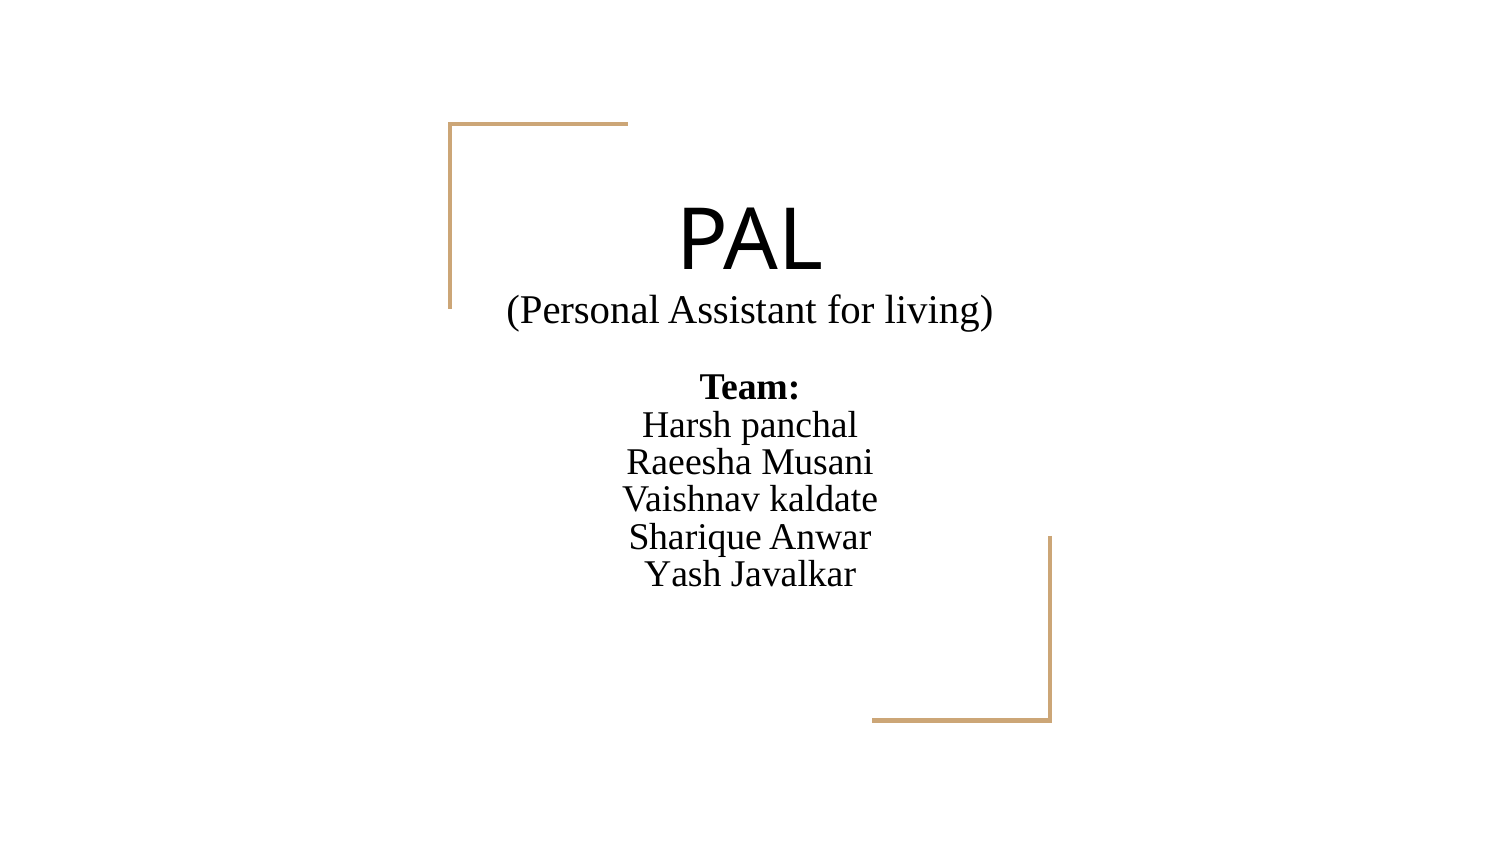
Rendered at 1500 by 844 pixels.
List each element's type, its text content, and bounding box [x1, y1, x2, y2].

subtitle Team: Harsh panchal Raeesha Musani Vaishnav kaldate Sharique Anwar Yash Javalkar [499, 364, 1001, 649]
title PAL (Personal Assistant for living) [187, 178, 1313, 337]
